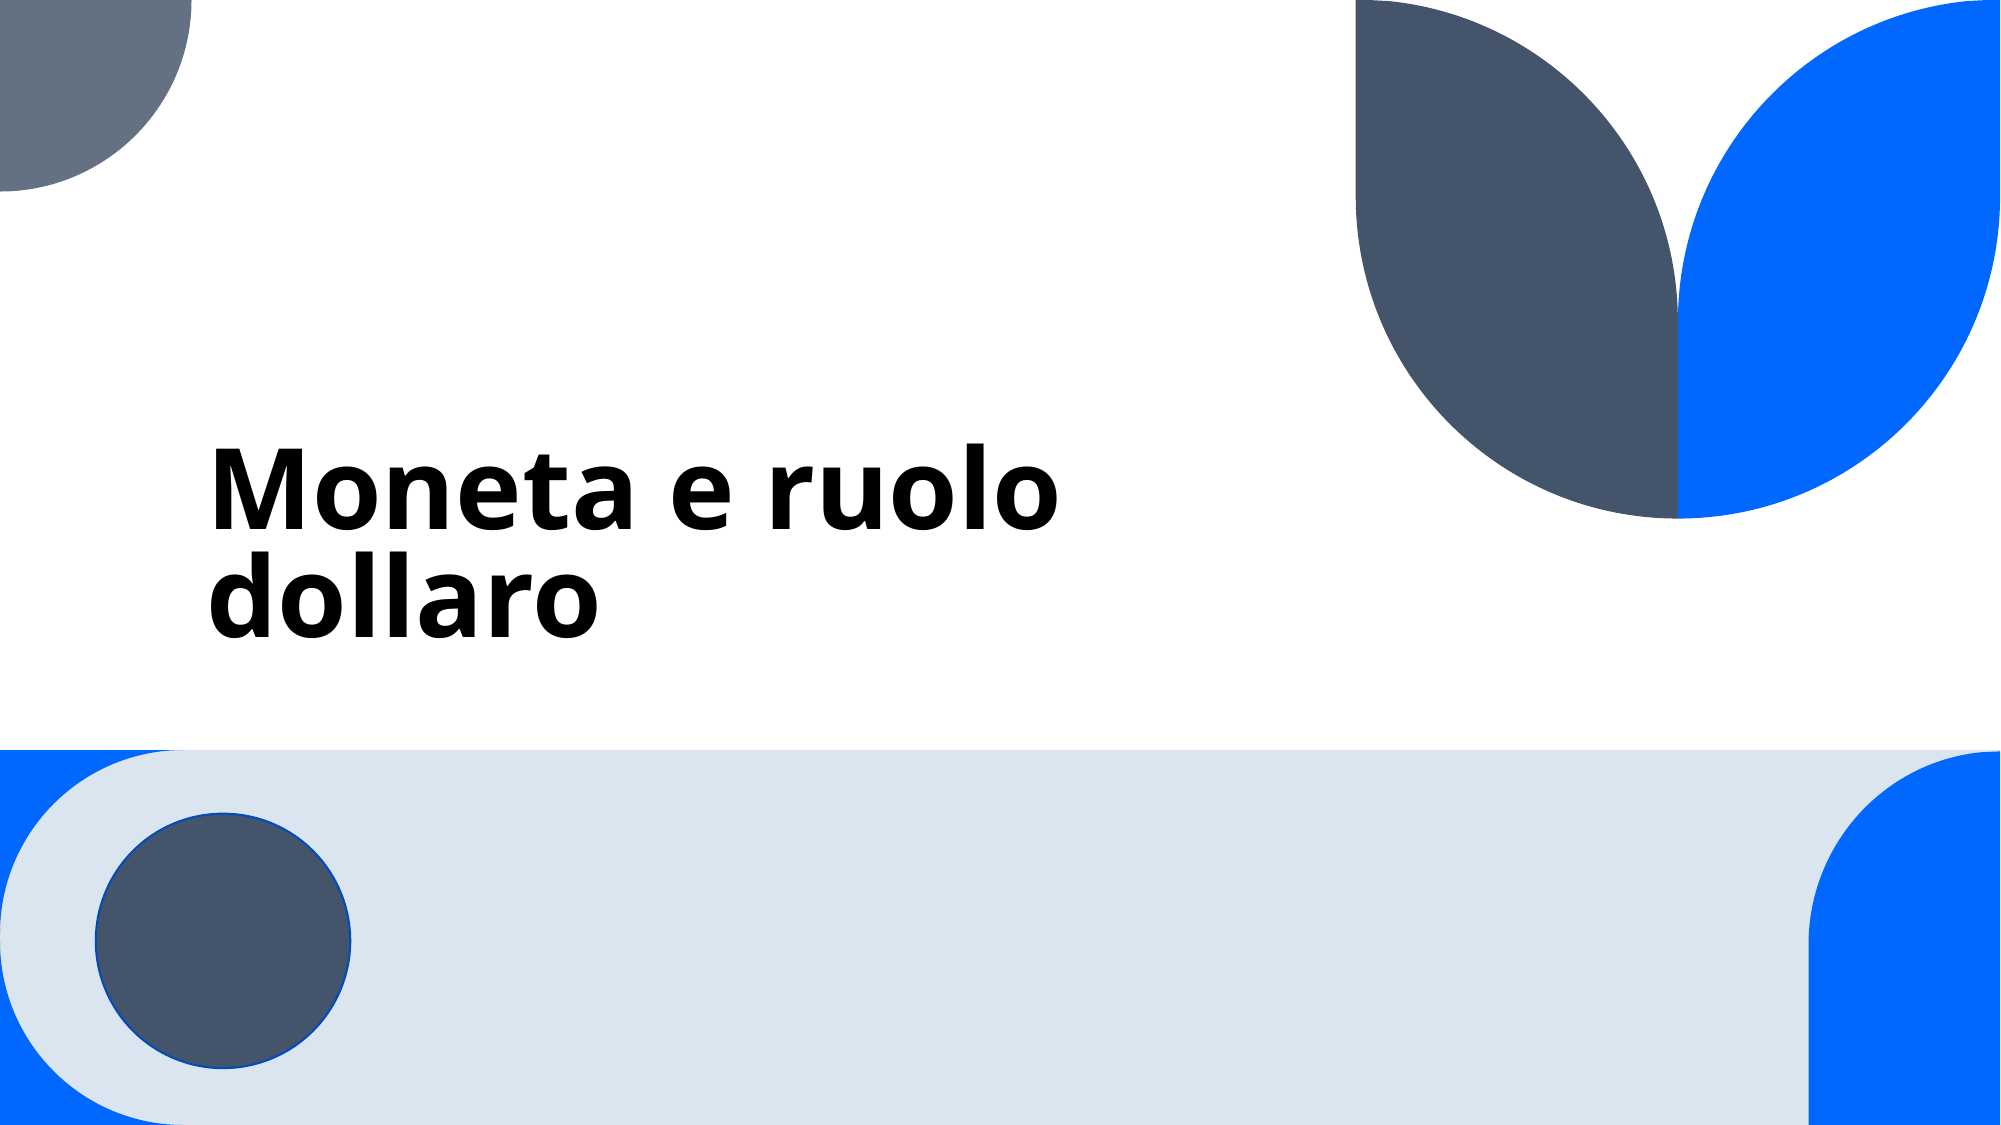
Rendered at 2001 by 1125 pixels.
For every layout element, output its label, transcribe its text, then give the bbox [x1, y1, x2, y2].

title Moneta e ruolo dollaro [191, 38, 1356, 667]
